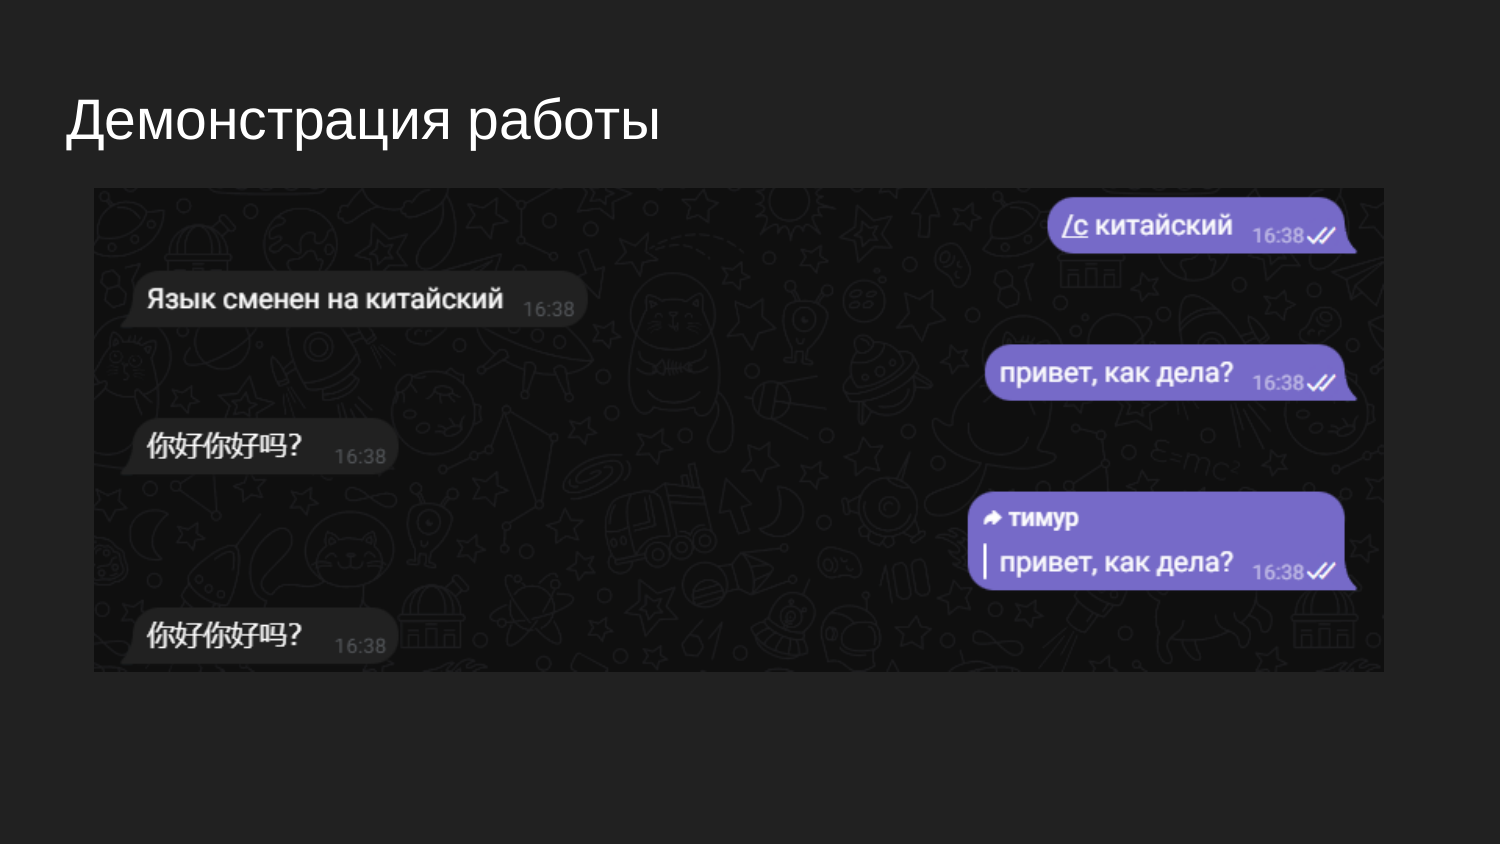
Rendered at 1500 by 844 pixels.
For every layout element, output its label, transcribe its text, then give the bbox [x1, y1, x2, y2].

picture [94, 188, 1385, 673]
title Демонстрация работы [51, 72, 1449, 167]
